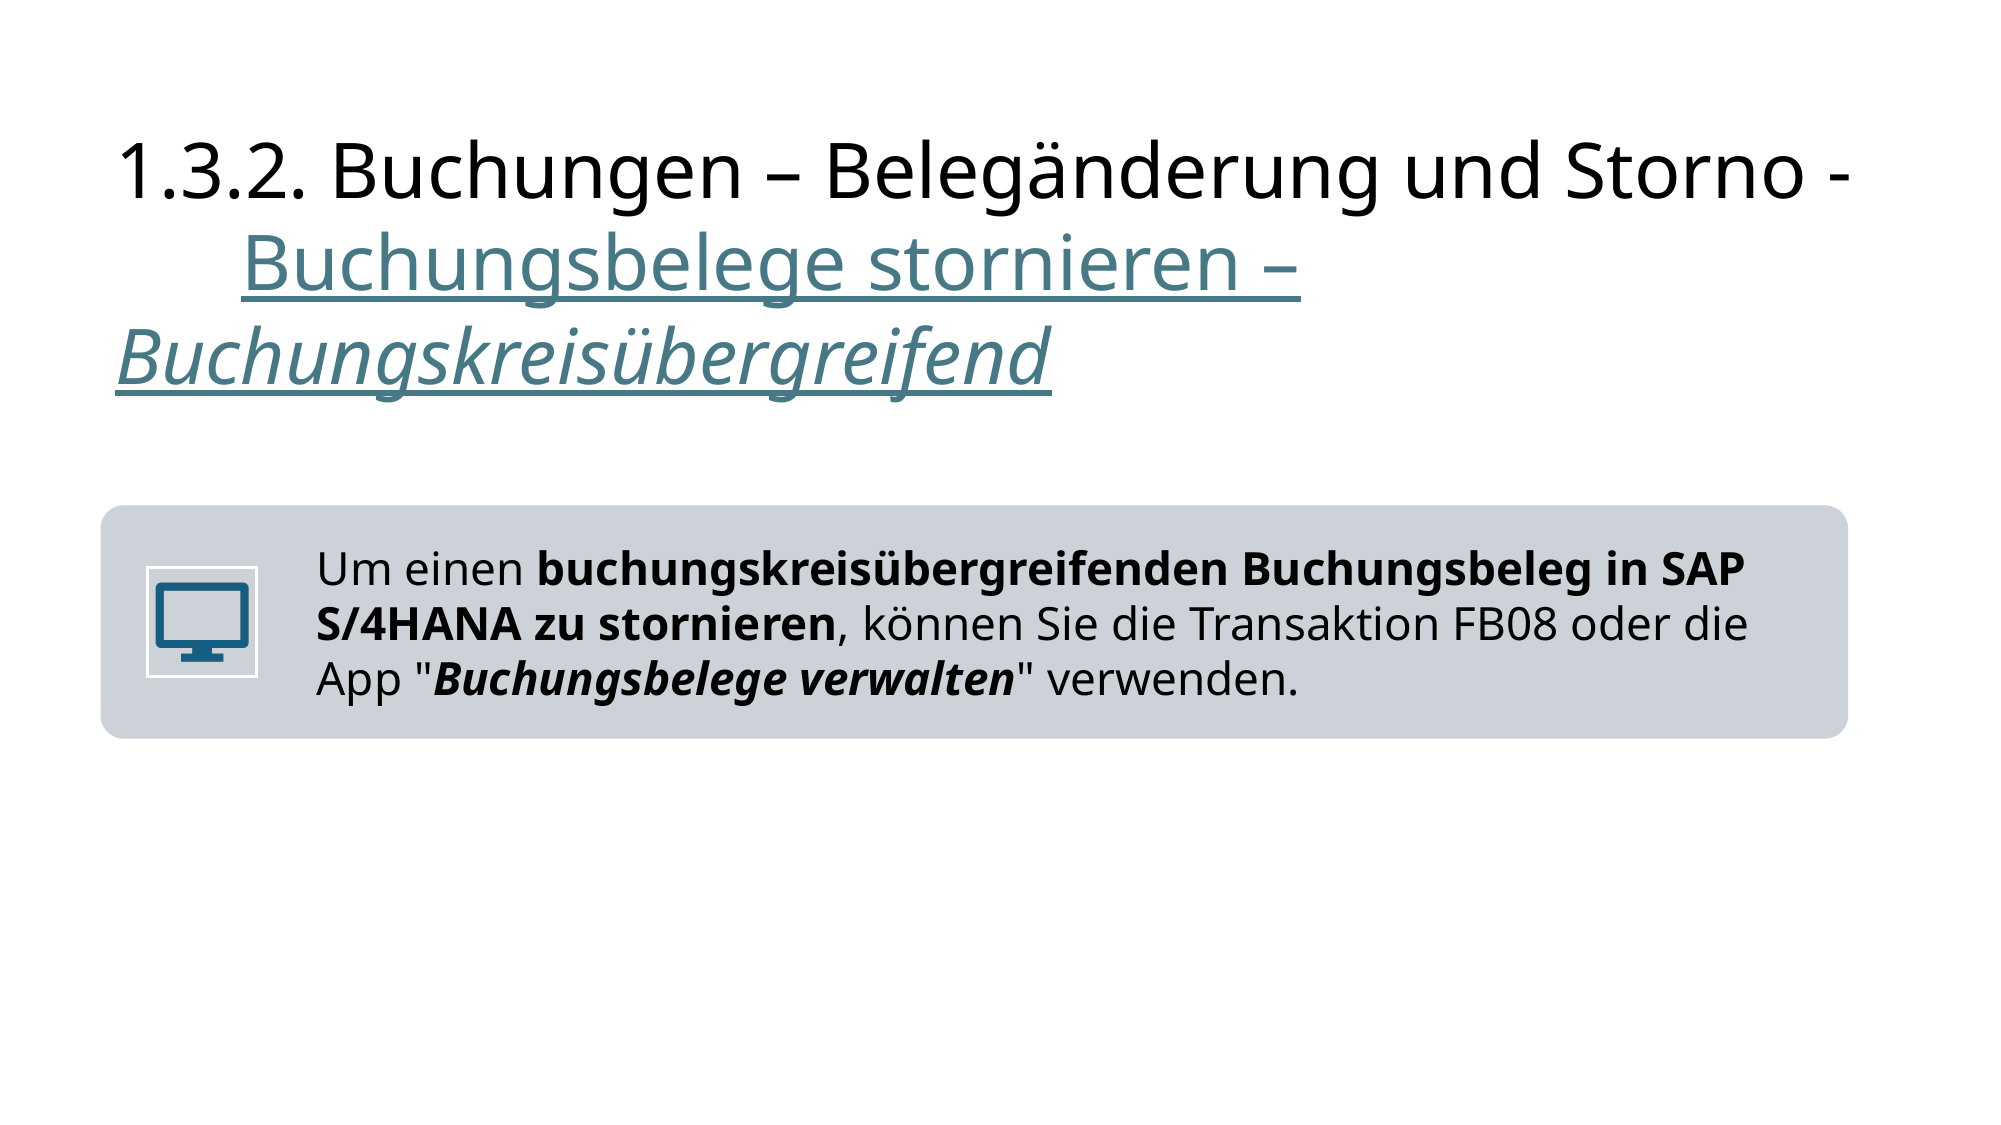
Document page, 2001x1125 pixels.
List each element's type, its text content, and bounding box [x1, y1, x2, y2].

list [99, 375, 1849, 1036]
title 1.3.2. Buchungen – Belegänderung und Storno - Buchungsbelege stornieren –Buchungskreisübergreifend [100, 90, 1900, 445]
